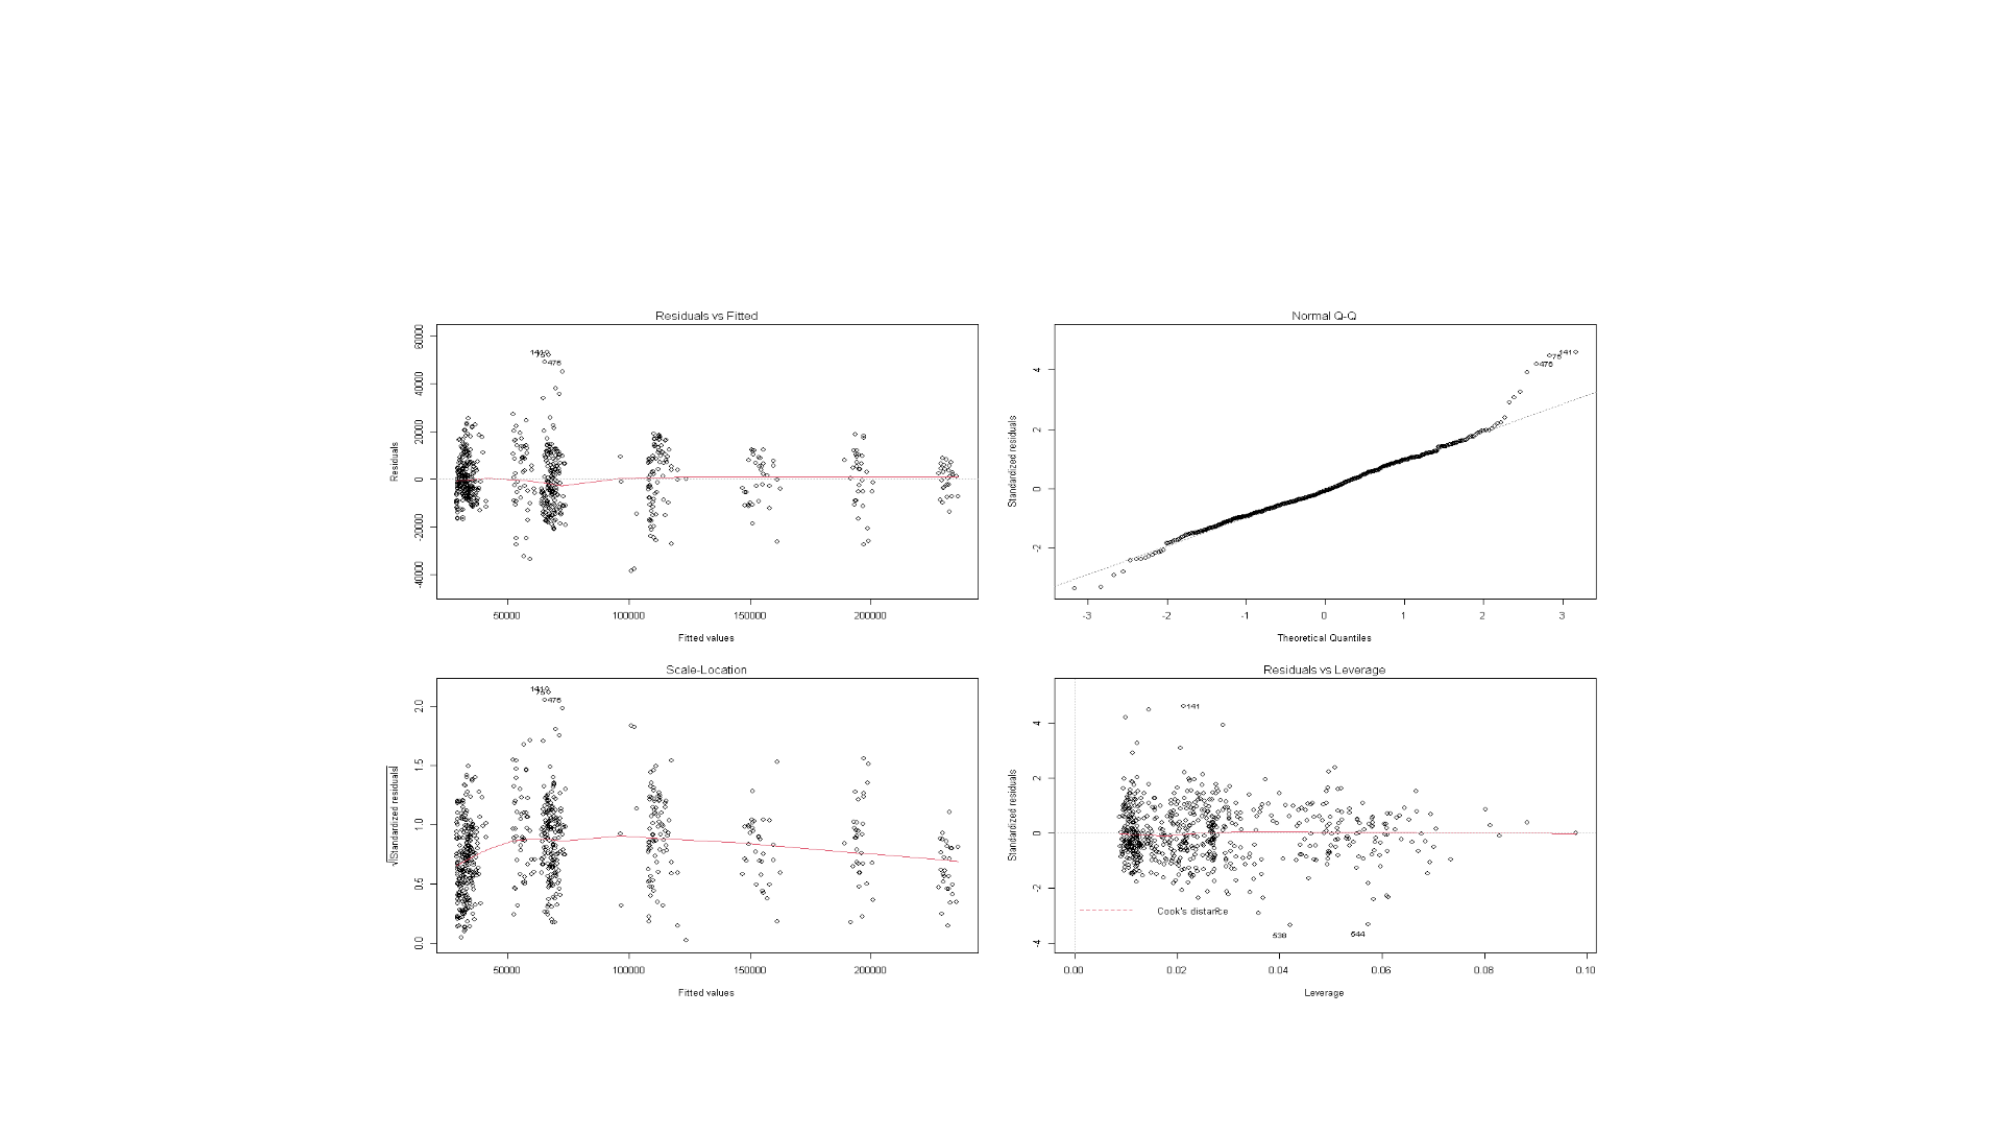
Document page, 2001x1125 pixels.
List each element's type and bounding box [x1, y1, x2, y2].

list [379, 299, 1620, 1014]
